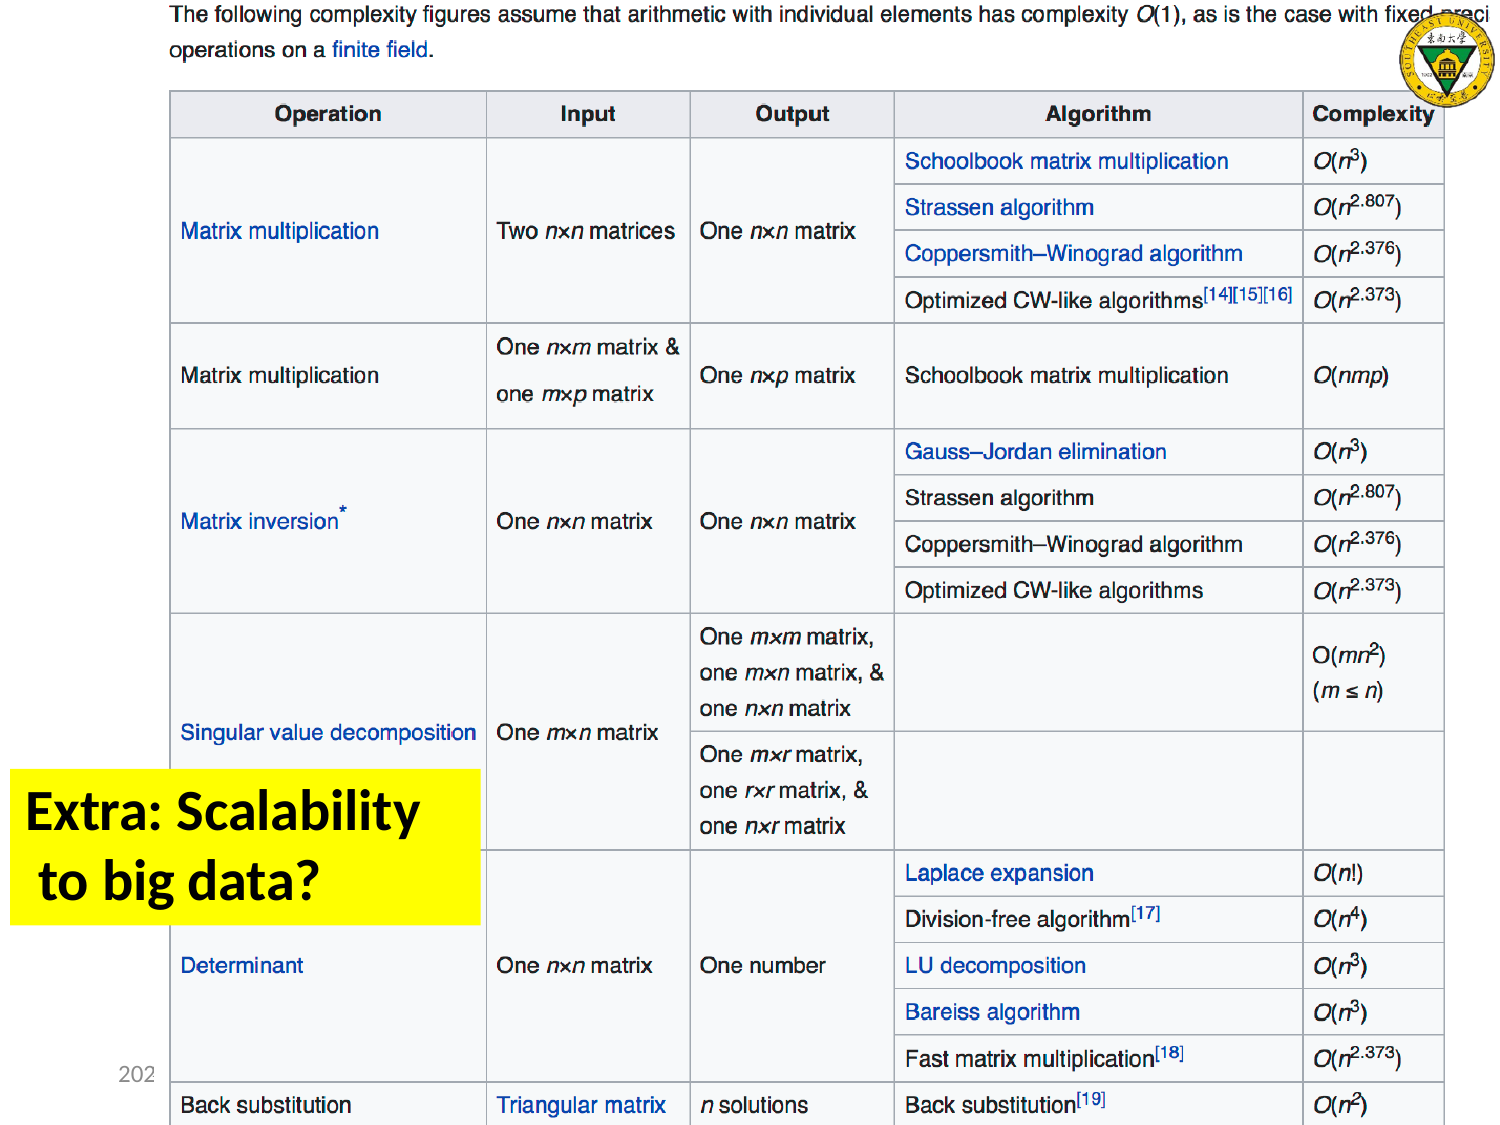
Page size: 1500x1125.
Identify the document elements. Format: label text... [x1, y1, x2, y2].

picture [1397, 10, 1496, 109]
slide_number 2020/2 [103, 1042, 154, 1103]
text_box Extra: Scalability to big data? [23, 770, 427, 913]
text_box [10, 768, 481, 926]
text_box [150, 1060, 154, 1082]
text_box [154, 0, 1490, 1125]
